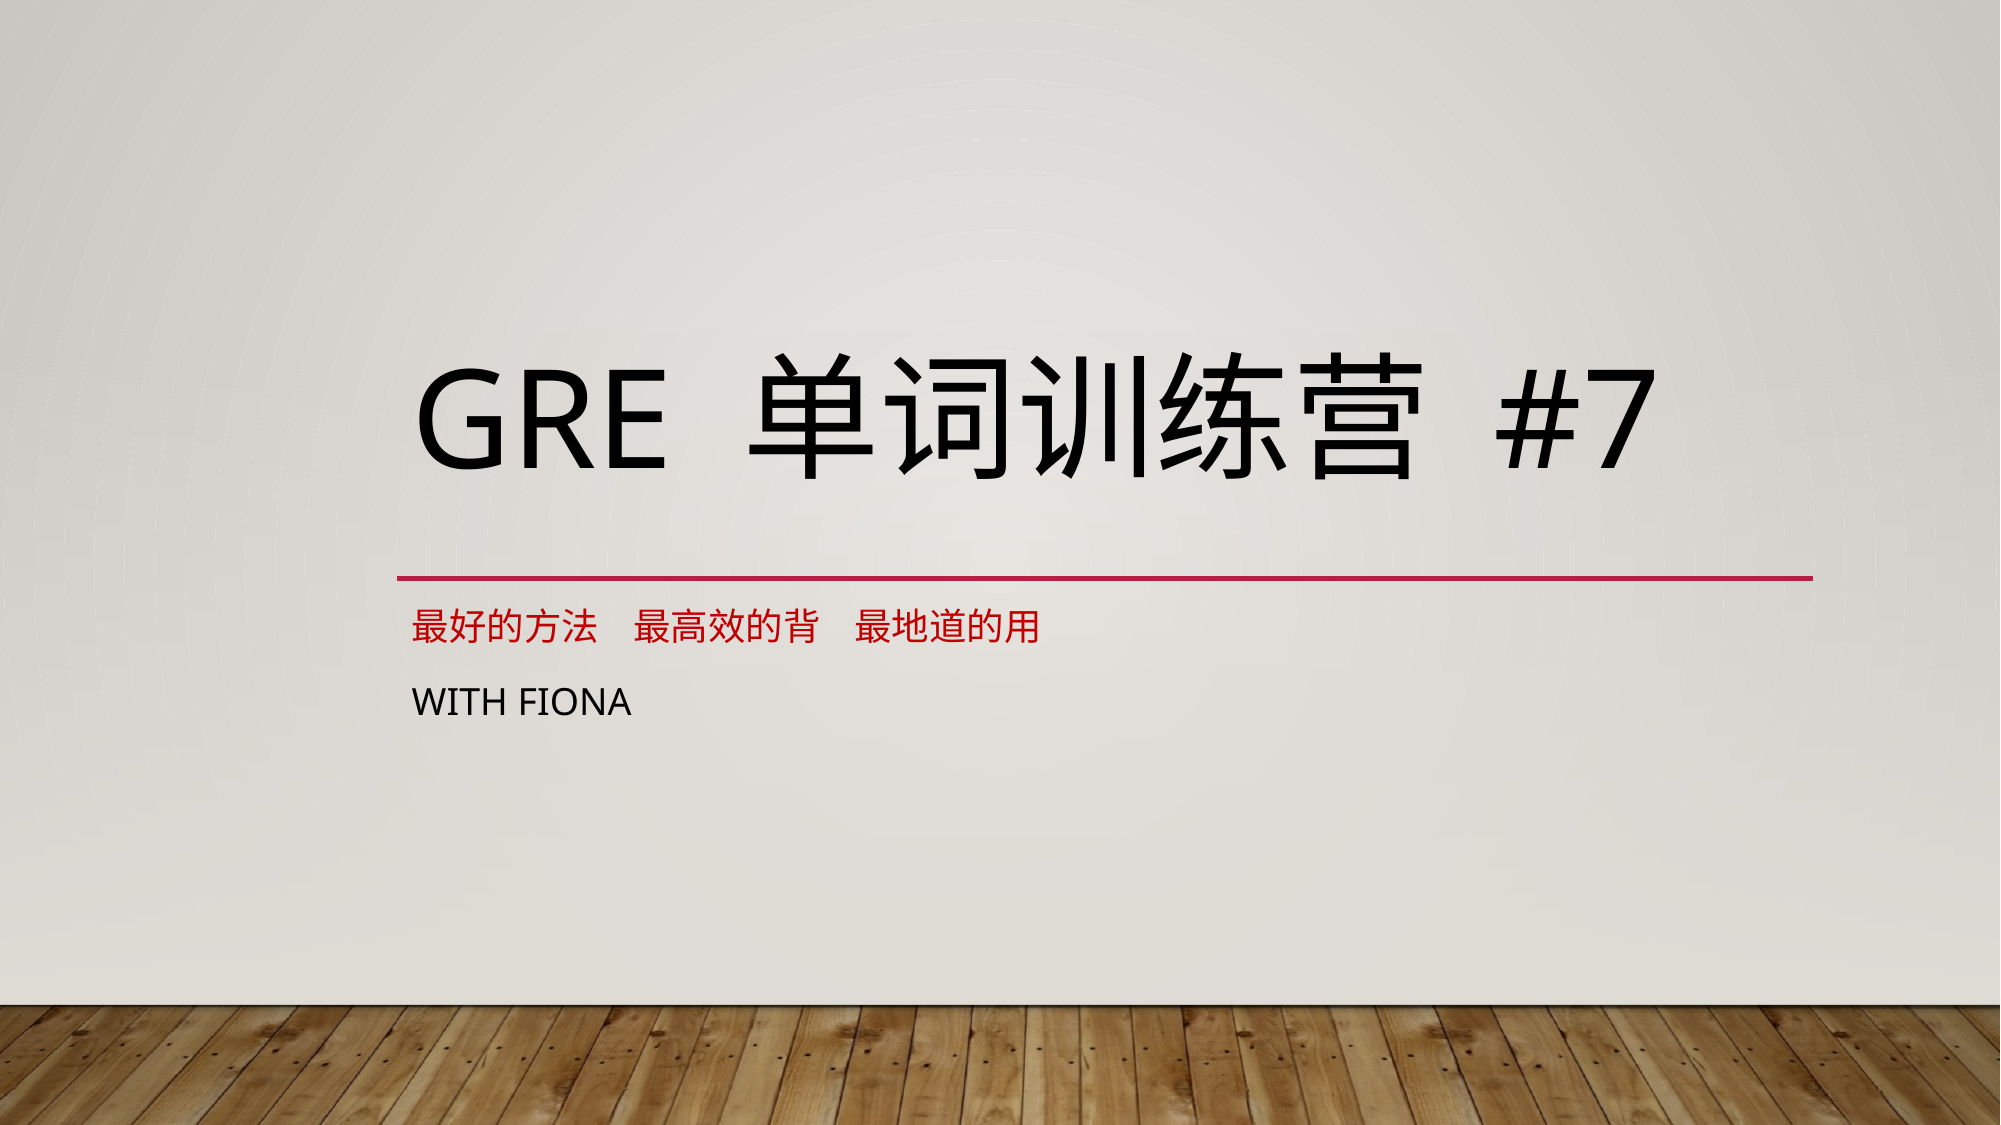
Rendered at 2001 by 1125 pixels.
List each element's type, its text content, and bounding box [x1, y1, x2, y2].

subtitle 最好的方法 最高效的背 最地道的用 With Fiona [396, 579, 1814, 740]
title GRE 单词训练营 #7 [396, 131, 1814, 549]
picture [0, 1005, 2000, 1125]
